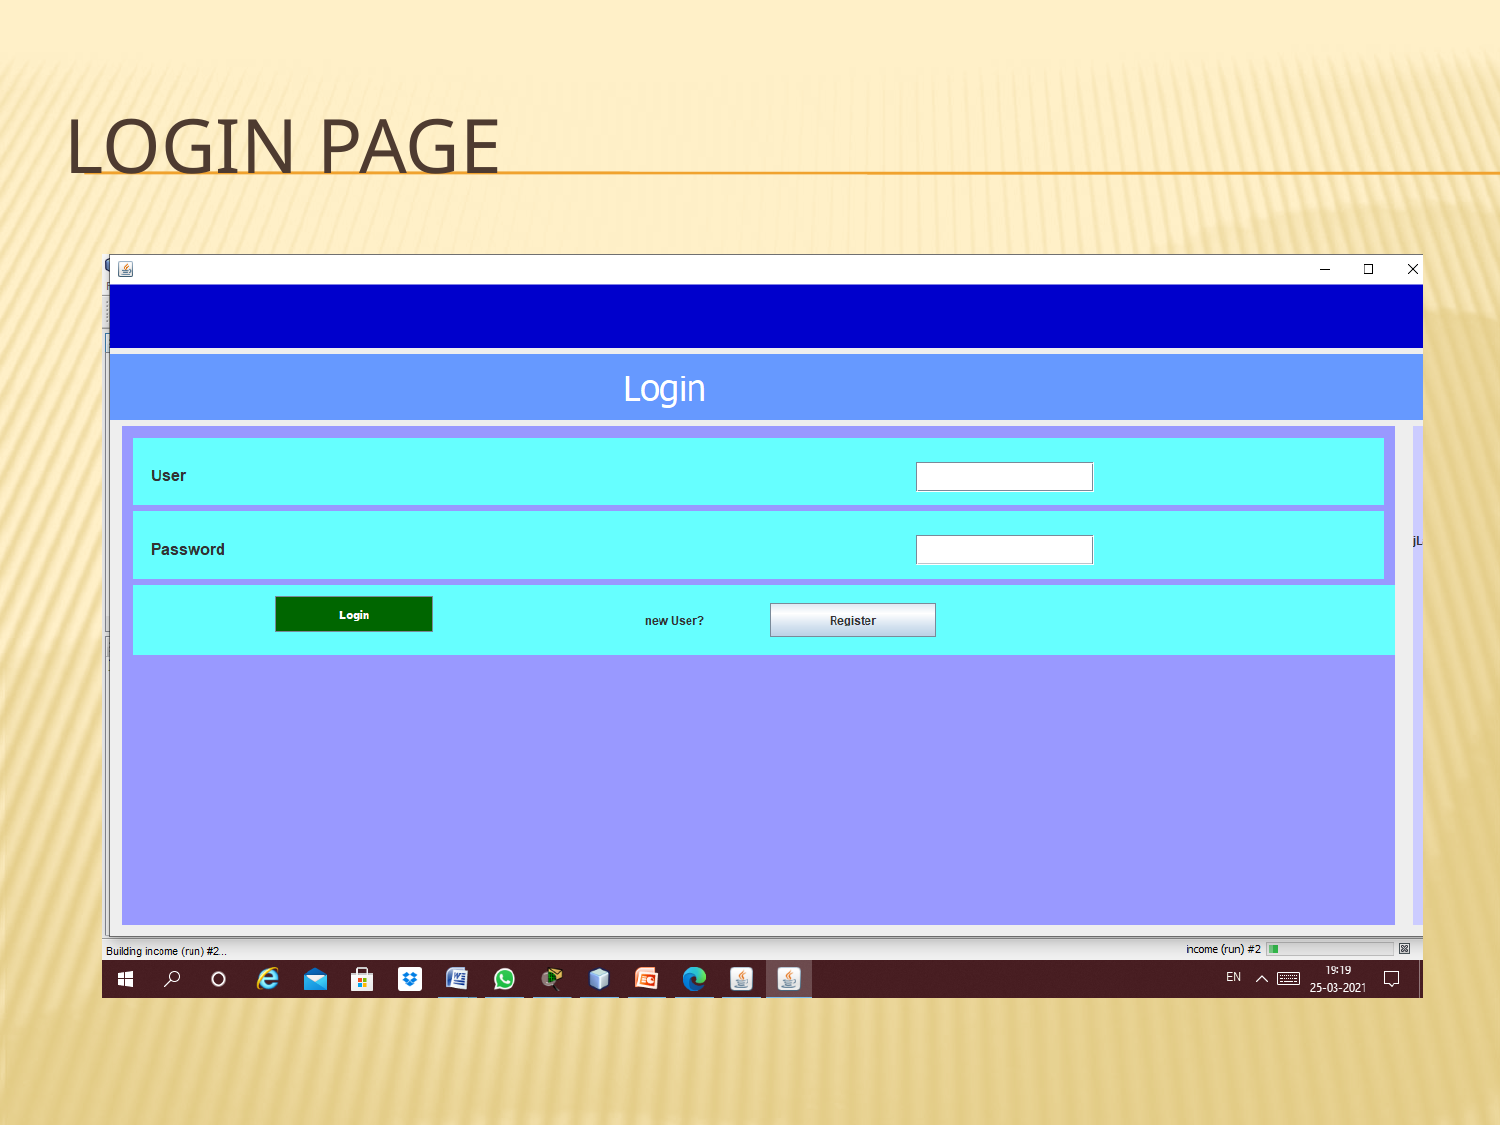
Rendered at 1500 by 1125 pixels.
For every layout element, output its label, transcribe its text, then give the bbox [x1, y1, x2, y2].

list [101, 254, 1424, 998]
title LOGIN PAGE [50, 75, 1475, 213]
